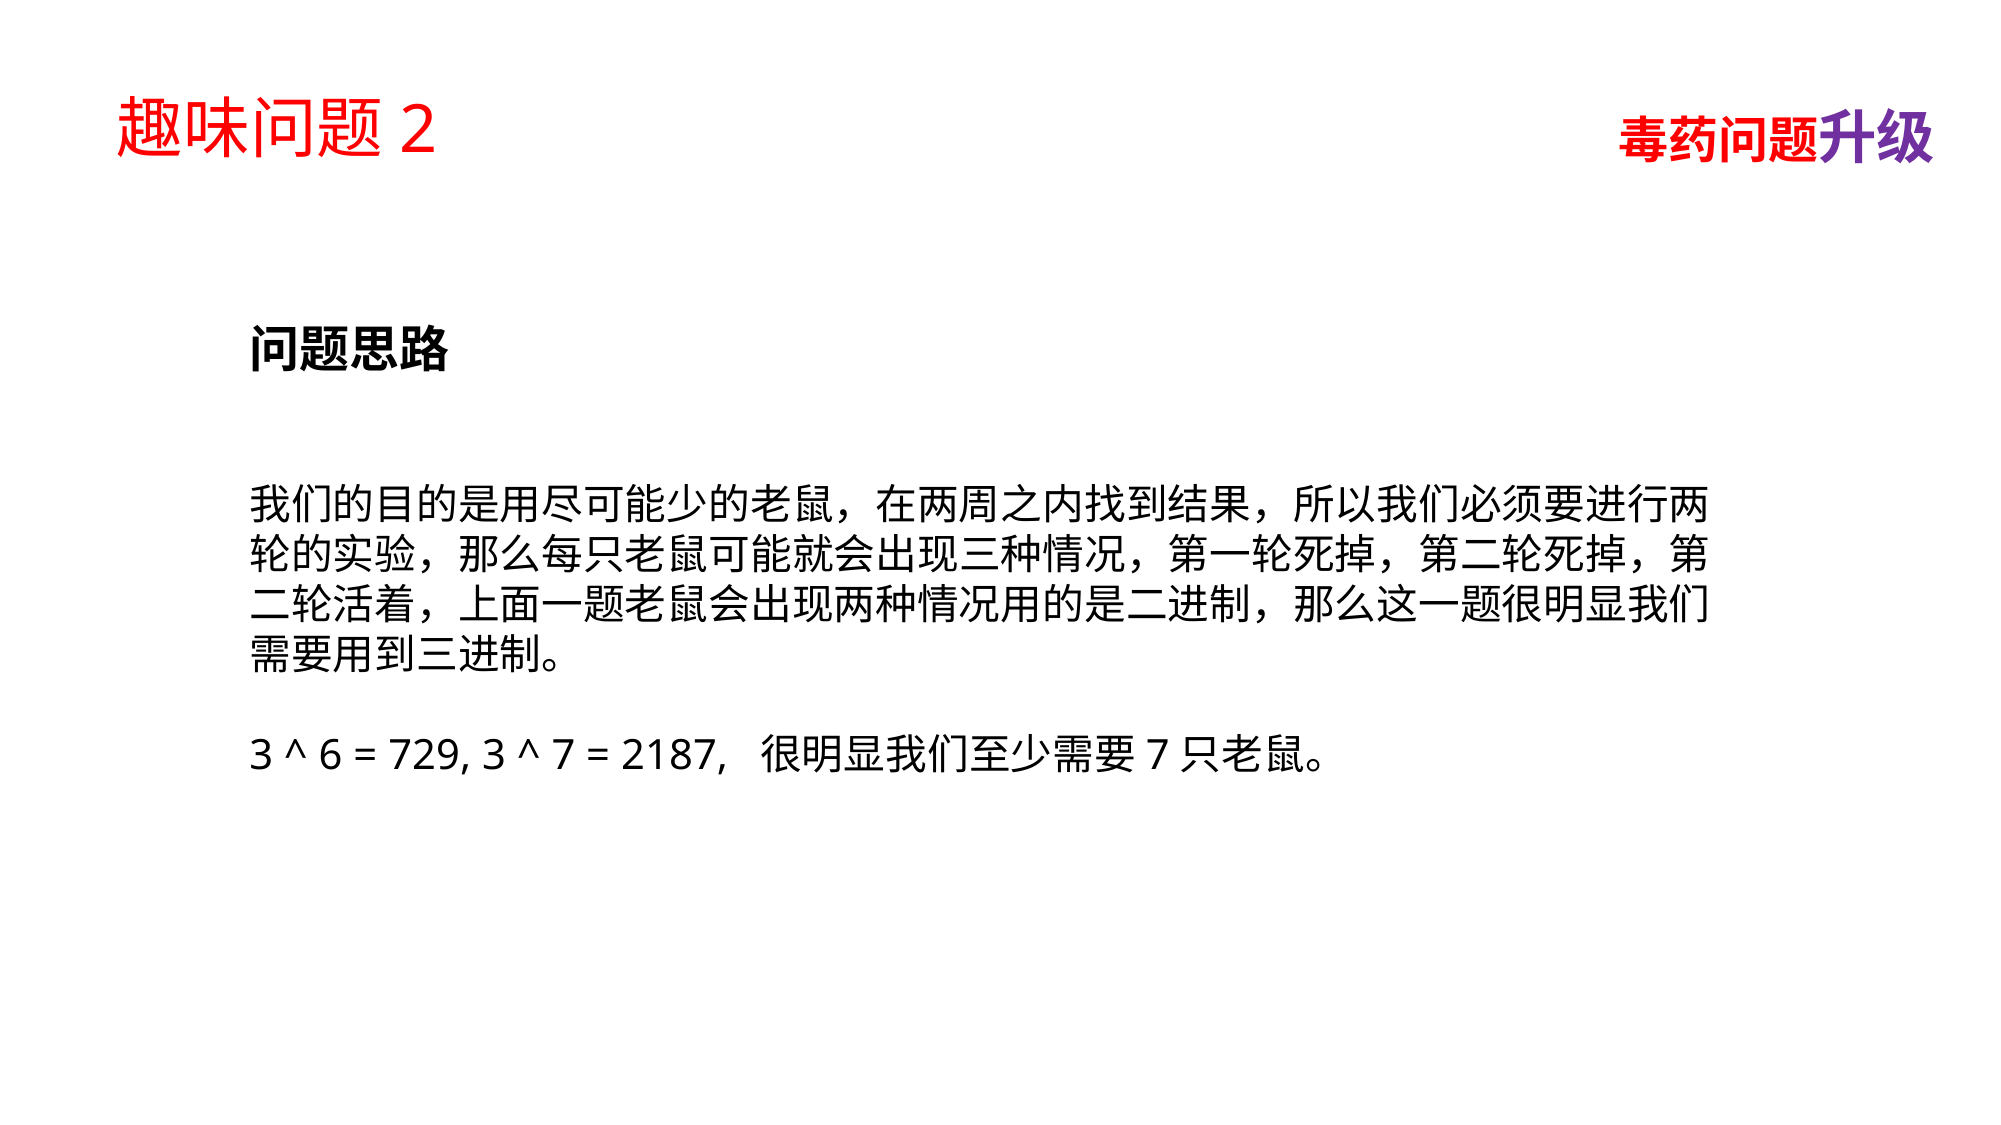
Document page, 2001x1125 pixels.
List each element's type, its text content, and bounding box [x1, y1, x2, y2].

text_box 问题思路 我们的目的是用尽可能少的老鼠，在两周之内找到结果，所以我们必须要进行两轮的实验，那么每只老鼠可能就会出现三种情况，第一轮死掉，第二轮死掉，第二轮活着，上面一题老鼠会出现两种情况用的是二进制，那么这一题很明显我们需要用到三进制。 3 ^ 6 = 729, 3 ^ 7 = 2187, 很明显我们至少需要7只老鼠。 [234, 310, 1755, 786]
text_box 毒药问题升级 [1603, 92, 1951, 178]
title 趣味问题2 [101, 22, 1827, 240]
